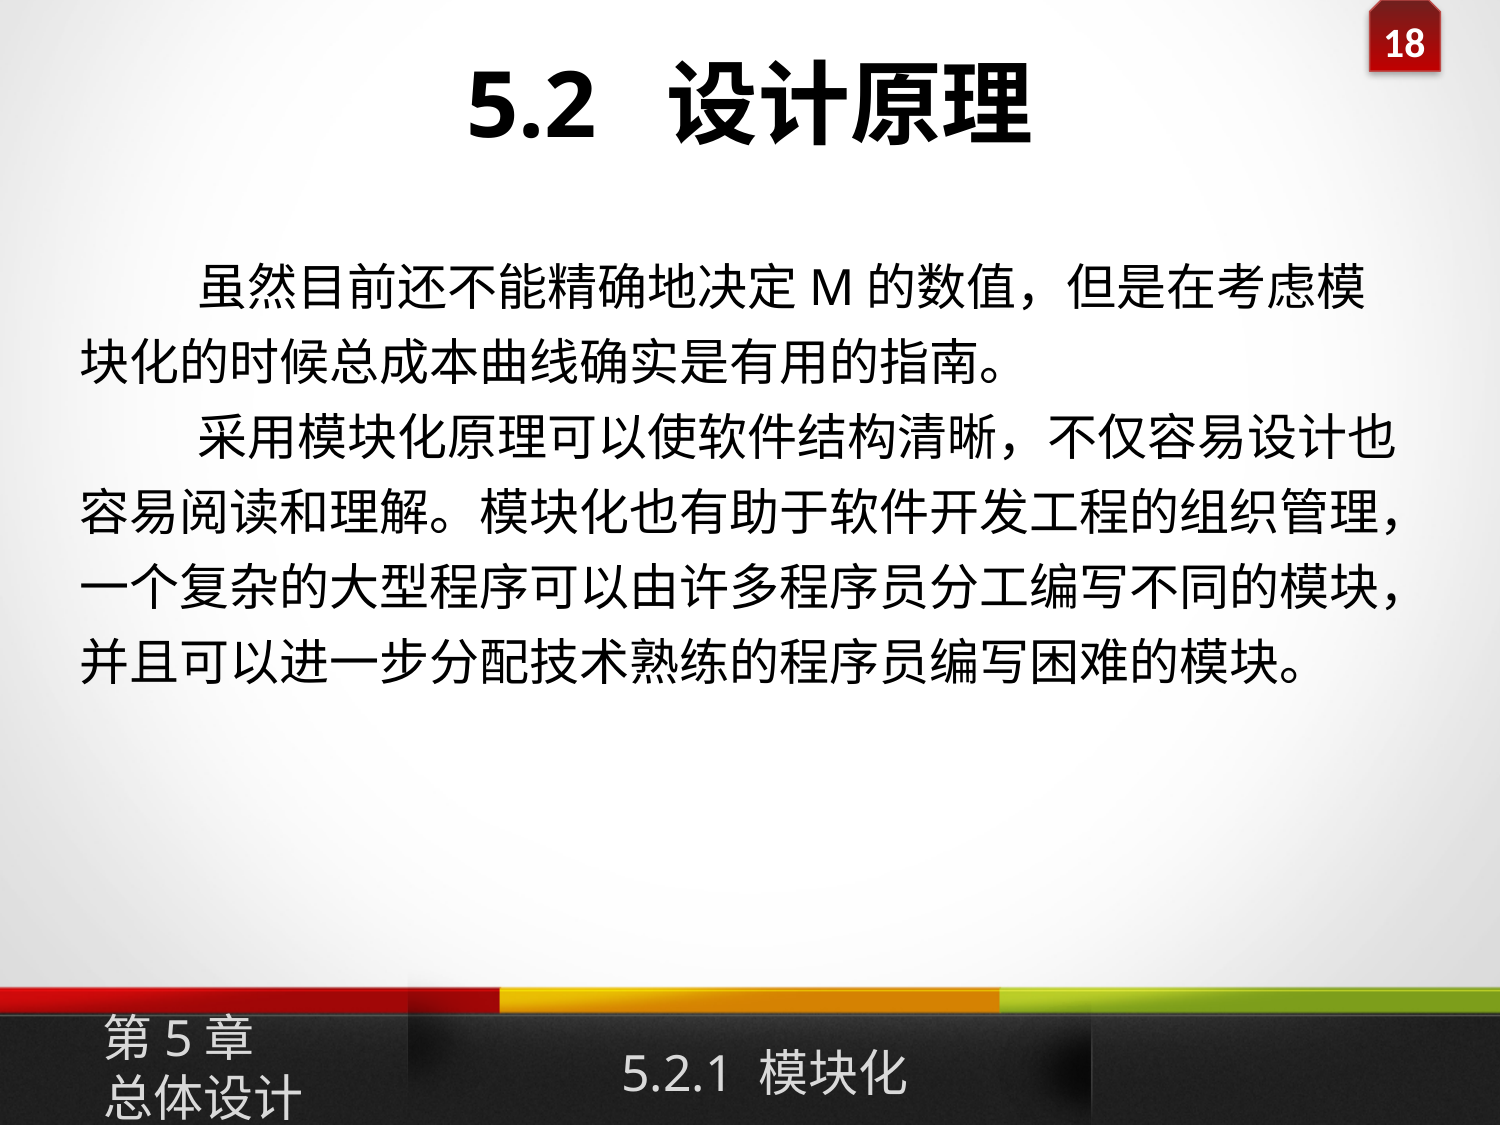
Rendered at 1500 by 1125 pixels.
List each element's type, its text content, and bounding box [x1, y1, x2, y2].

picture [0, 0, 1500, 1125]
text_box 虽然目前还不能精确地决定M的数值，但是在考虑模块化的时候总成本曲线确实是有用的指南。 采用模块化原理可以使软件结构清晰，不仅容易设计也容易阅读和理解。模块化也有助于软件开发工程的组织管理，一个复杂的大型程序可以由许多程序员分工编写不同的模块，并且可以进一步分配技术熟练的程序员编写困难的模块。 [64, 232, 1425, 698]
title 5.2 设计原理 [74, 6, 1426, 195]
text_box 第5章 总体设计 [0, 1027, 408, 1106]
text_box 5.2.1 模块化 [458, 1032, 1073, 1111]
